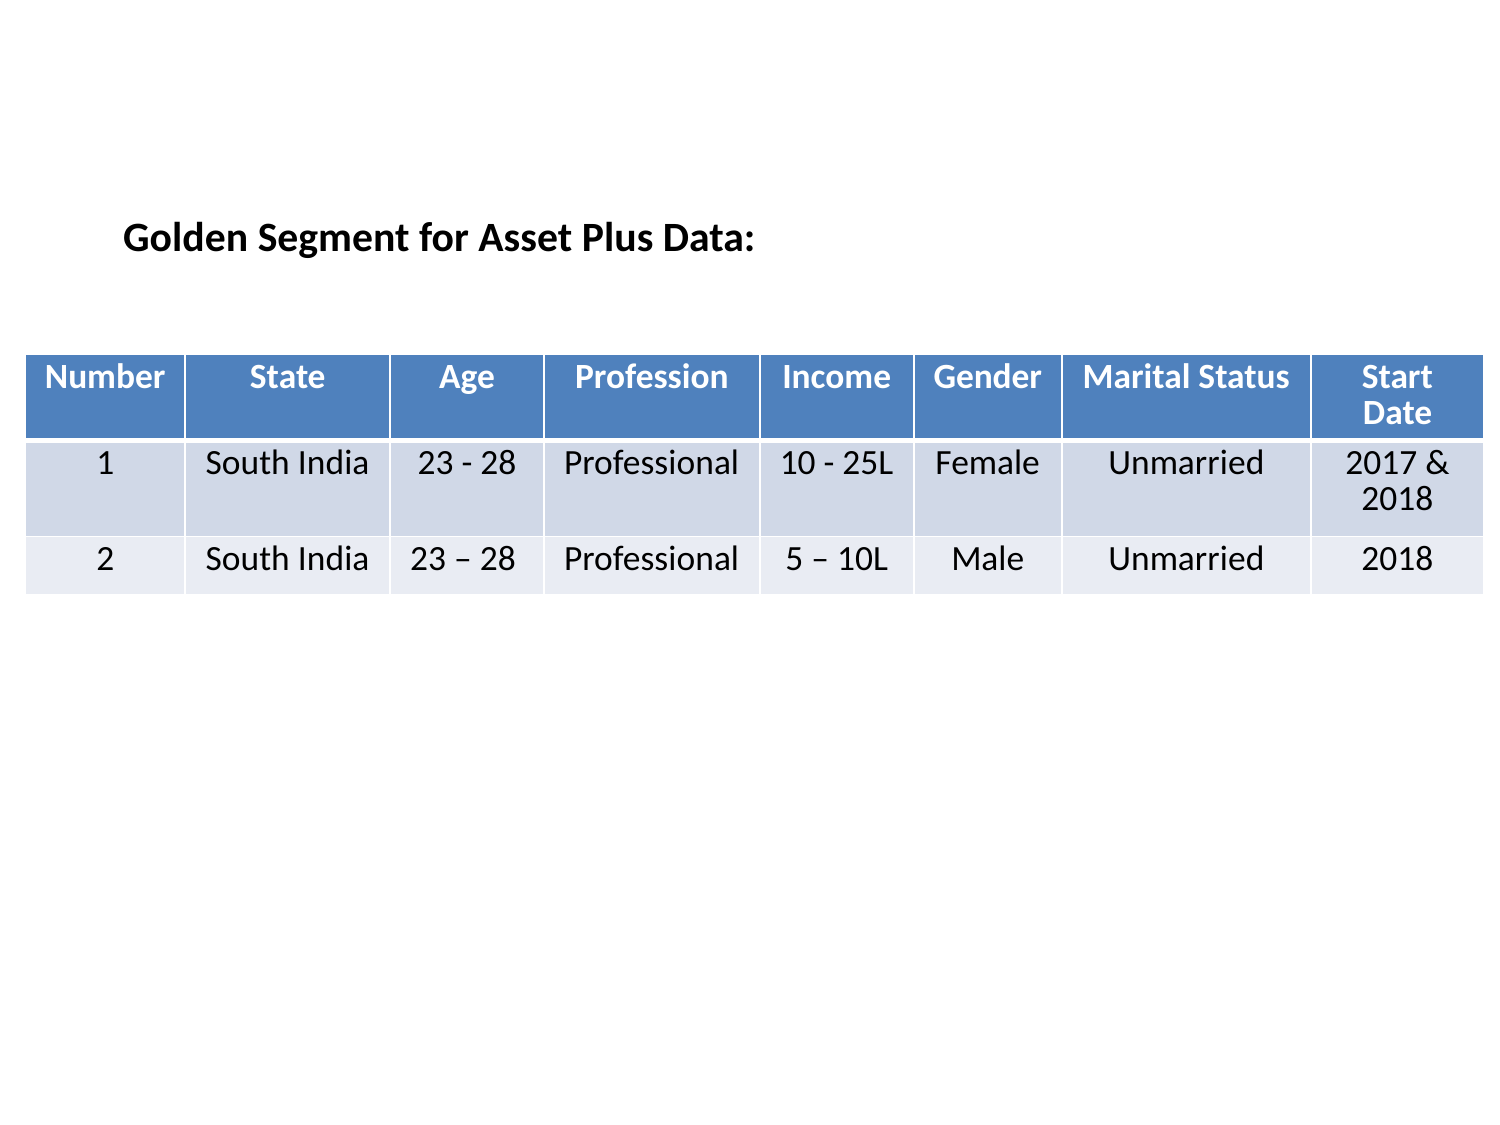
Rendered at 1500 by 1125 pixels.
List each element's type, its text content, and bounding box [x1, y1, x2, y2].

table_header Start Date [1312, 355, 1483, 438]
table_cell South India [186, 443, 389, 536]
table_cell 2017 & 2018 [1312, 443, 1483, 536]
table_cell South India [186, 537, 389, 594]
table_header Profession [545, 355, 759, 438]
table_header Gender [915, 355, 1061, 438]
table_cell Unmarried [1063, 443, 1310, 536]
table_cell 1 [26, 443, 184, 536]
table_header Income [761, 355, 913, 438]
table_header Age [391, 355, 543, 438]
table_cell 23 - 28 [391, 443, 543, 536]
table_cell Male [915, 537, 1061, 594]
table_cell Unmarried [1063, 537, 1310, 594]
table_cell 2 [26, 537, 184, 594]
table_cell 23 – 28 [391, 537, 543, 594]
table_cell 5 – 10L [761, 537, 913, 594]
table_cell 10 - 25L [761, 443, 913, 536]
table_cell Female [915, 443, 1061, 536]
table_cell Professional [545, 537, 759, 594]
table_cell 2018 [1312, 537, 1483, 594]
table_header Number [26, 355, 184, 438]
table_header State [186, 355, 389, 438]
table_cell Professional [545, 443, 759, 536]
table_header Marital Status [1063, 355, 1310, 438]
text_box Golden Segment for Asset Plus Data: [108, 201, 771, 267]
